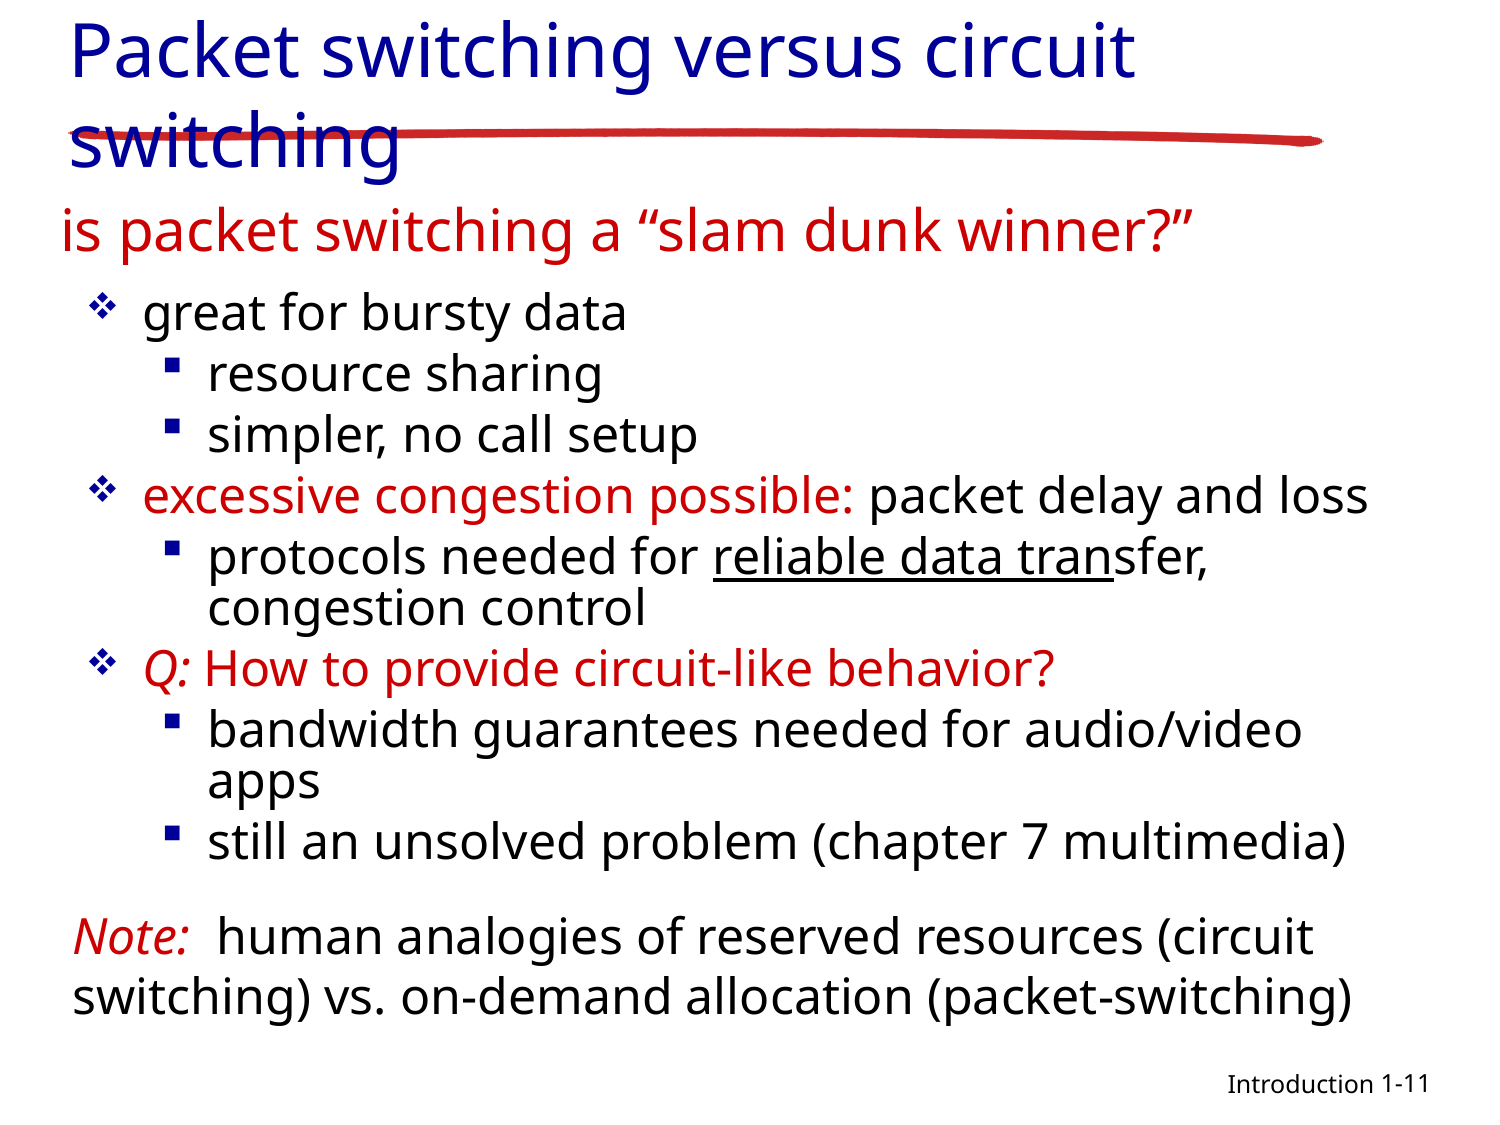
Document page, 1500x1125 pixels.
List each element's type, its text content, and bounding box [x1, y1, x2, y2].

text_box Packet switching versus circuit switching [53, 29, 1366, 156]
text_box Note: human analogies of reserved resources (circuit switching) vs. on-demand allocation (packet-switching) [57, 897, 1409, 1033]
footer Introduction [914, 1060, 1391, 1109]
slide_number 1-11 [1365, 1059, 1477, 1106]
list great for bursty data resource sharing simpler, no call setup excessive congestion possible: packet delay and loss protocols needed for reliable data transfer, congestion control Q: How to provide circuit-like behavior? bandwidth guarantees needed for audio/video apps still an unsolved problem (chapter 7 multimedia) [70, 282, 1416, 1046]
picture [62, 123, 1338, 153]
list is packet switching a “slam dunk winner?” [44, 196, 1296, 297]
